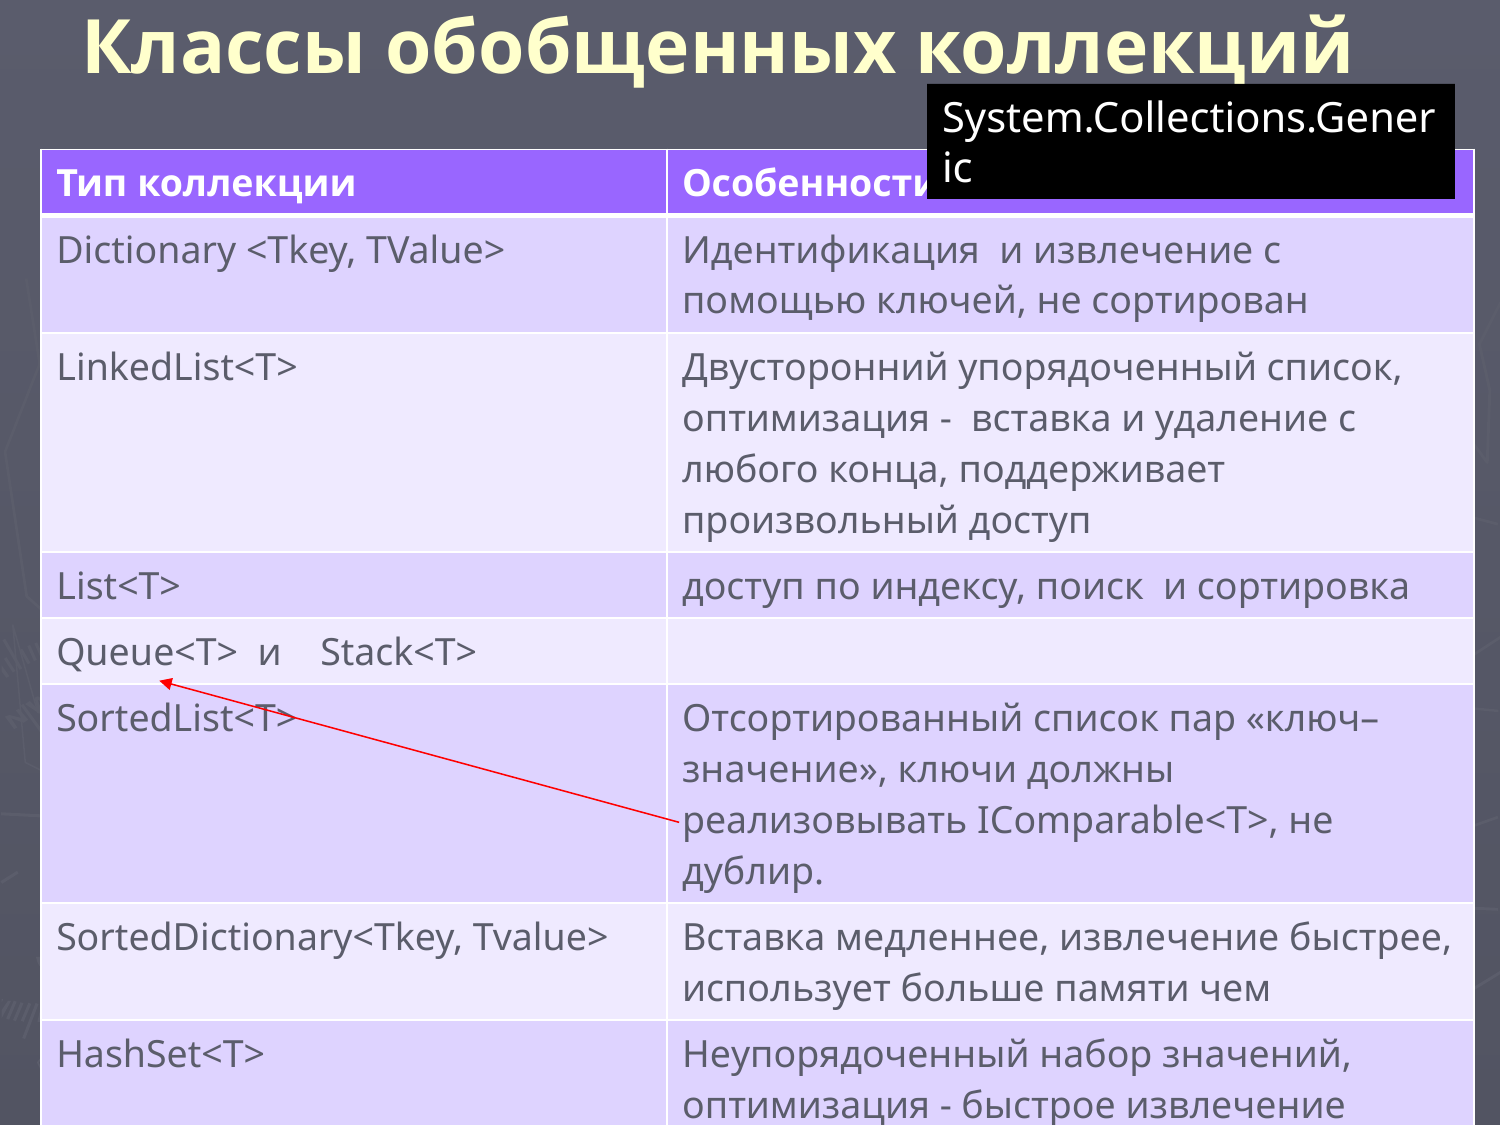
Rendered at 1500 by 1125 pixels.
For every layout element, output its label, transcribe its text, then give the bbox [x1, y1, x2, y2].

table_cell Вставка медленнее, извлечение быстрее, использует больше памяти чем [668, 904, 1473, 1019]
table_cell List<T> [42, 553, 666, 617]
table_cell LinkedList<T> [42, 334, 666, 551]
table_cell HashSet<T> [42, 1021, 666, 1125]
table_cell Queue<T> и Stack<T> [42, 619, 666, 683]
table_header Тип коллекции [42, 150, 666, 213]
table_cell SortedList<T> [42, 685, 666, 902]
table_cell Двусторонний упорядоченный список, оптимизация - вставка и удаление с любого конца, поддерживает произвольный доступ [668, 334, 1473, 551]
table_cell [668, 619, 1473, 683]
table_cell доступ по индексу, поиск и сортировка [668, 553, 1473, 617]
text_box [159, 680, 680, 823]
table_cell SortedDictionary<Tkey, Tvalue> [42, 904, 666, 1019]
text_box System.Collections.Generic [927, 83, 1455, 199]
table_cell Неупорядоченный набор значений, оптимизация - быстрое извлечение данных, объединений и пересечений наборов. [668, 1021, 1473, 1125]
table_cell Отсортированный список пар «ключ–значение», ключи должны реализовывать IComparable<T>, не дублир. [668, 685, 1473, 902]
table_header Особенности [668, 150, 1473, 213]
title Классы обобщенных коллекций [17, 0, 1419, 88]
table_cell Dictionary <Tkey, TValue> [42, 218, 666, 332]
table_cell Идентификация и извлечение с помощью ключей, не сортирован [668, 218, 1473, 332]
